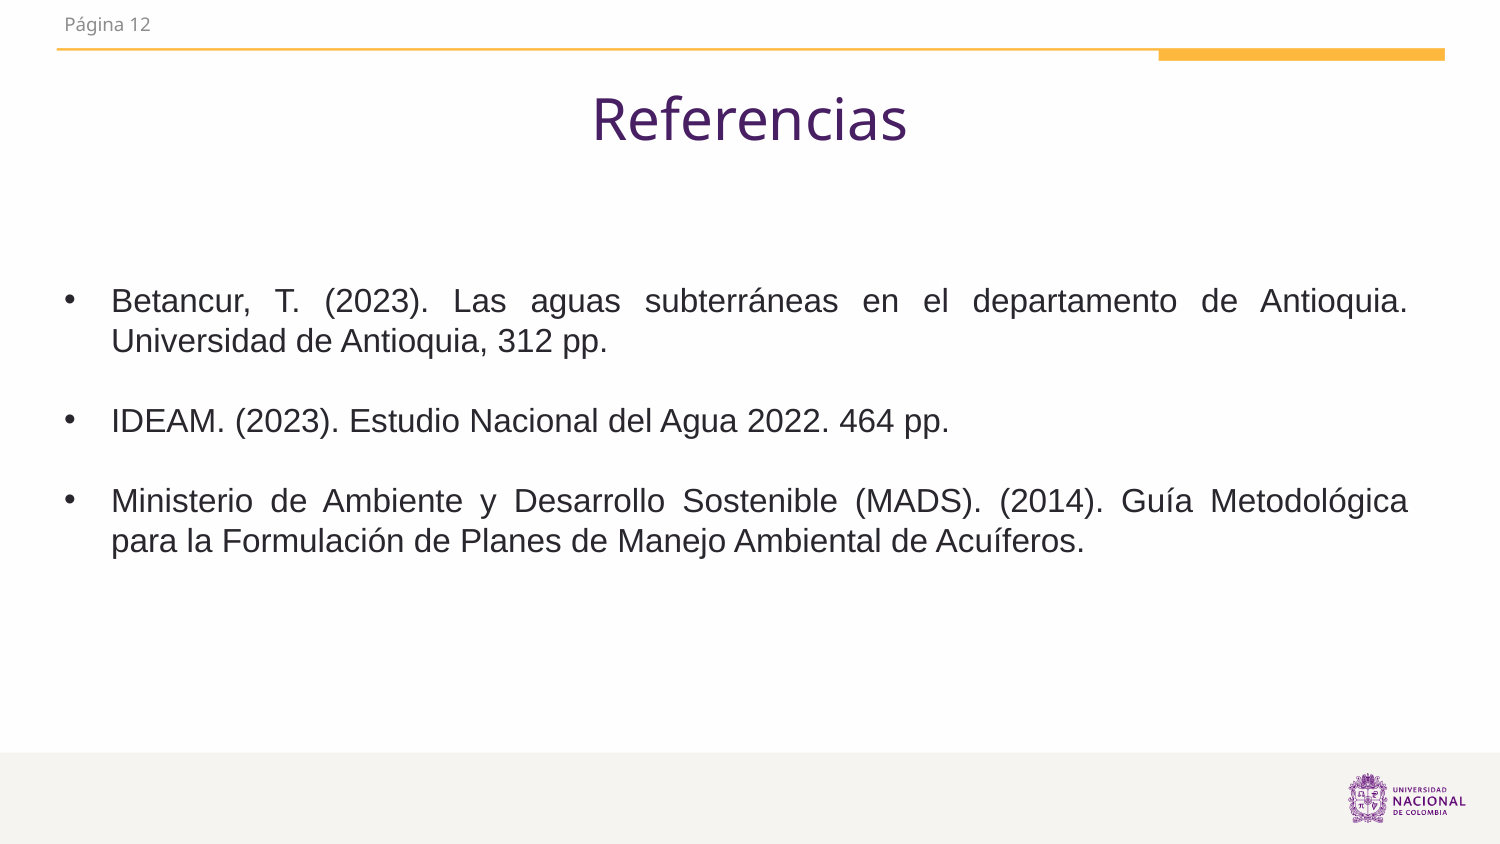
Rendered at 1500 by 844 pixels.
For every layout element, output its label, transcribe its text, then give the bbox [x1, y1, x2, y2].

picture [0, 0, 1500, 844]
text_box Betancur, T. (2023). Las aguas subterráneas en el departamento de Antioquia. Universidad de Antioquia, 312 pp. IDEAM. (2023). Estudio Nacional del Agua 2022. 464 pp. Ministerio de Ambiente y Desarrollo Sostenible (MADS). (2014). Guía Metodológica para la Formulación de Planes de Manejo Ambiental de Acuíferos. [49, 272, 1425, 567]
slide_number Página 12 [49, 2, 400, 48]
title Referencias [75, 60, 1425, 175]
